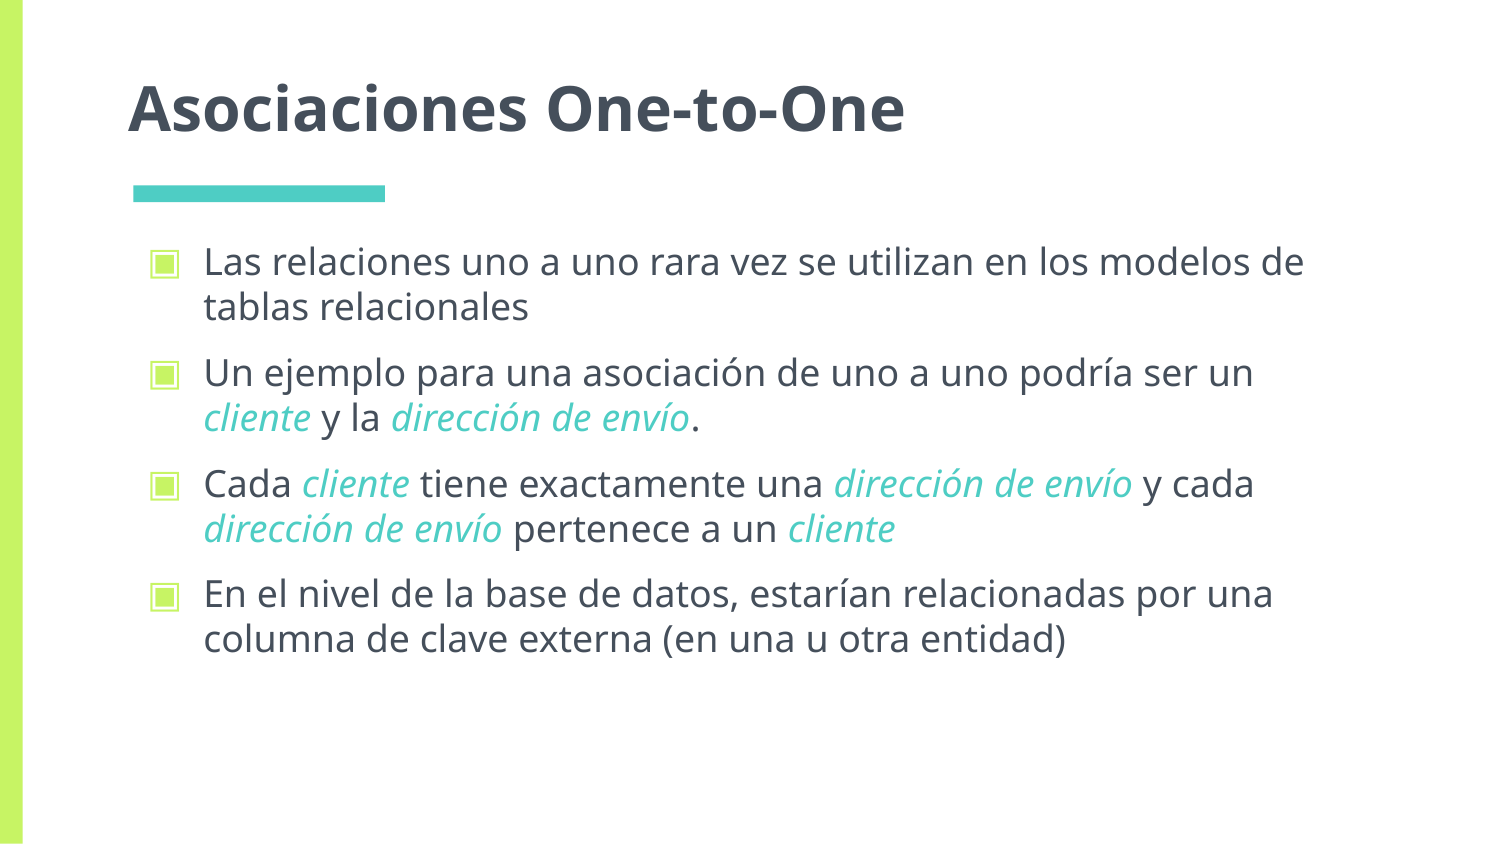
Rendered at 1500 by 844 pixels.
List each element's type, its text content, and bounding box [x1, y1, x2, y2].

title Asociaciones One-to-One [113, 0, 1387, 159]
list Las relaciones uno a uno rara vez se utilizan en los modelos de tablas relacionales Un ejemplo para una asociación de uno a uno podría ser un cliente y la dirección de envío. Cada cliente tiene exactamente una dirección de envío y cada dirección de envío pertenece a un cliente En el nivel de la base de datos, estarían relacionadas por una columna de clave externa (en una u otra entidad) [113, 222, 1387, 766]
